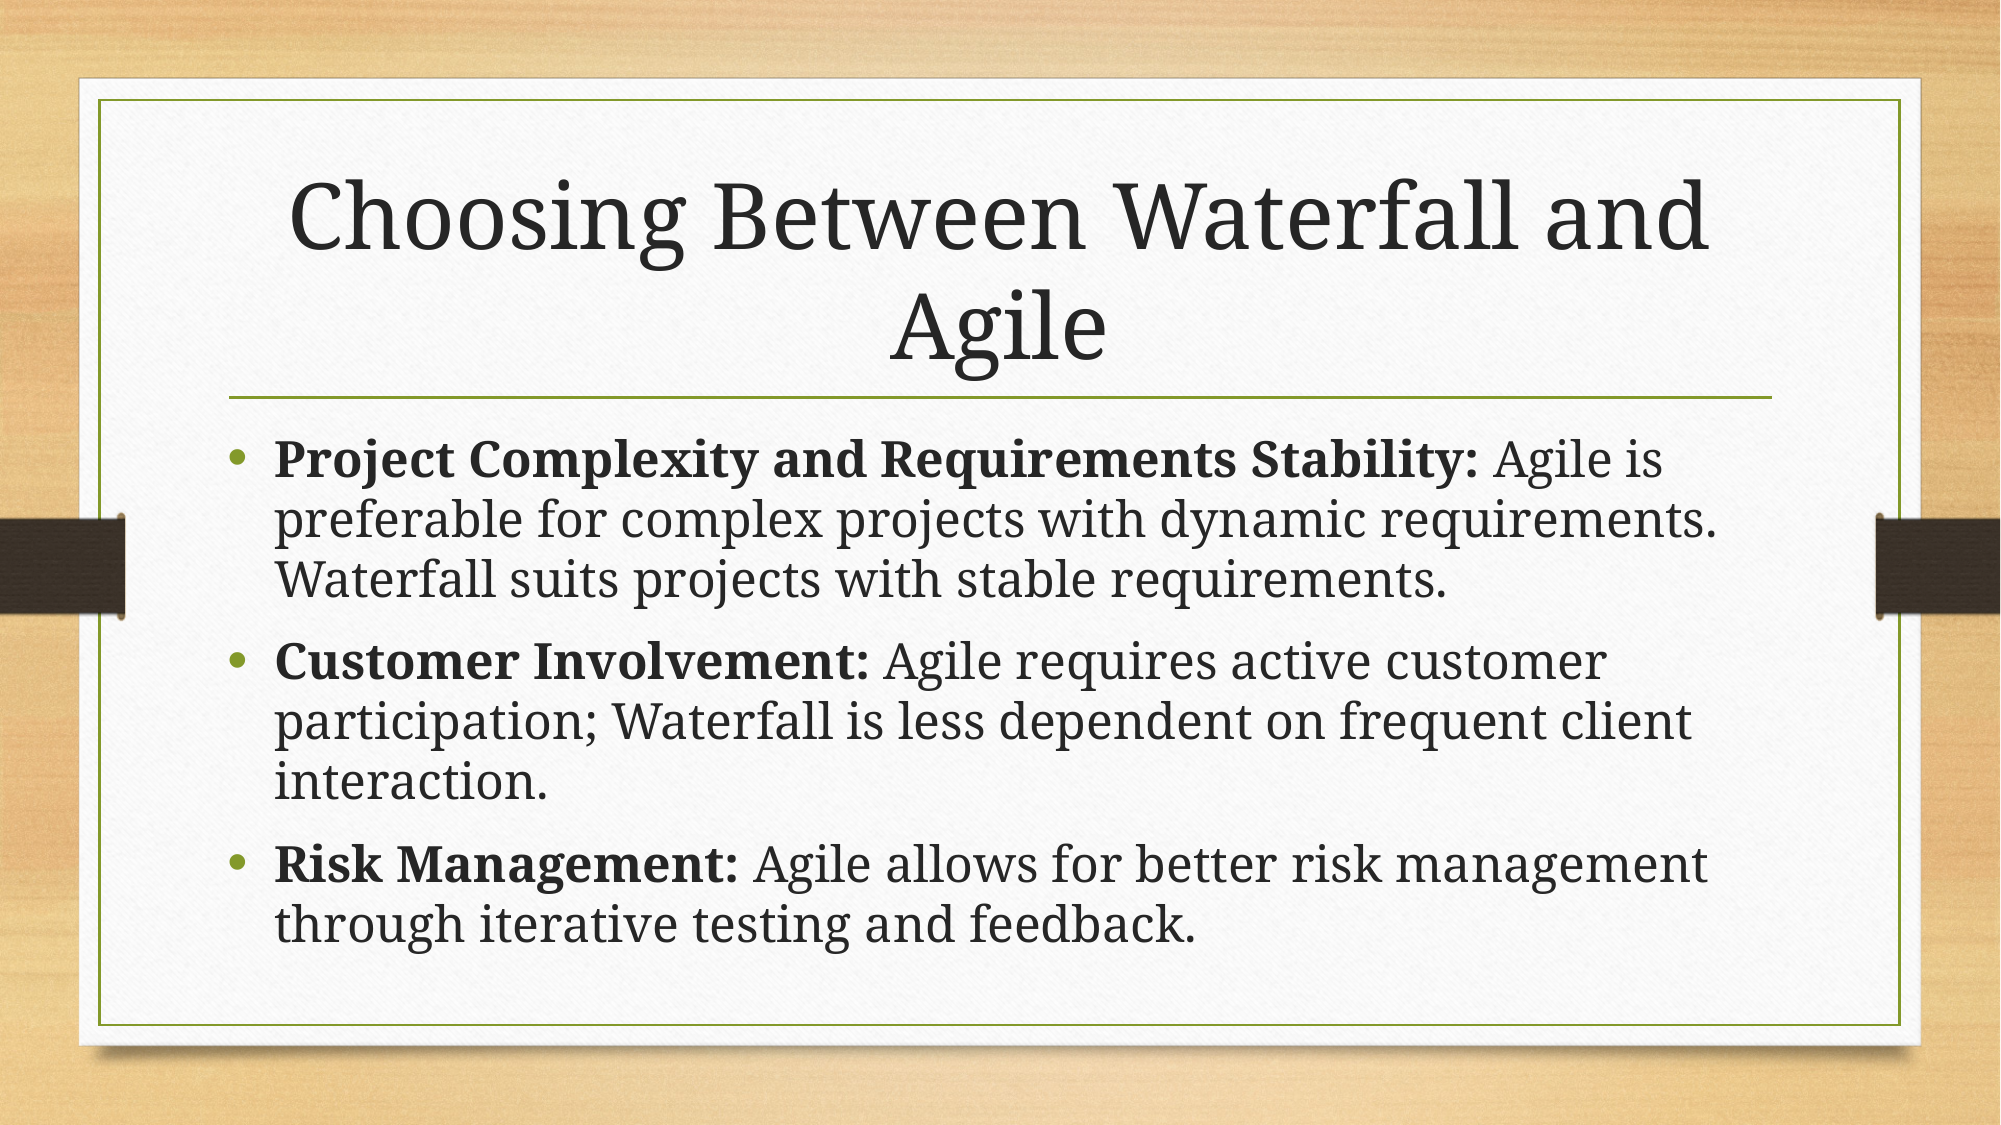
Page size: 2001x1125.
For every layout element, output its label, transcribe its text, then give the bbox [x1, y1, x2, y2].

picture [0, 0, 2001, 1125]
list Project Complexity and Requirements Stability: Agile is preferable for complex projects with dynamic requirements. Waterfall suits projects with stable requirements. Customer Involvement: Agile requires active customer participation; Waterfall is less dependent on frequent client interaction. Risk Management: Agile allows for better risk management through iterative testing and feedback. [212, 419, 1788, 964]
title Choosing Between Waterfall and Agile [212, 161, 1788, 375]
